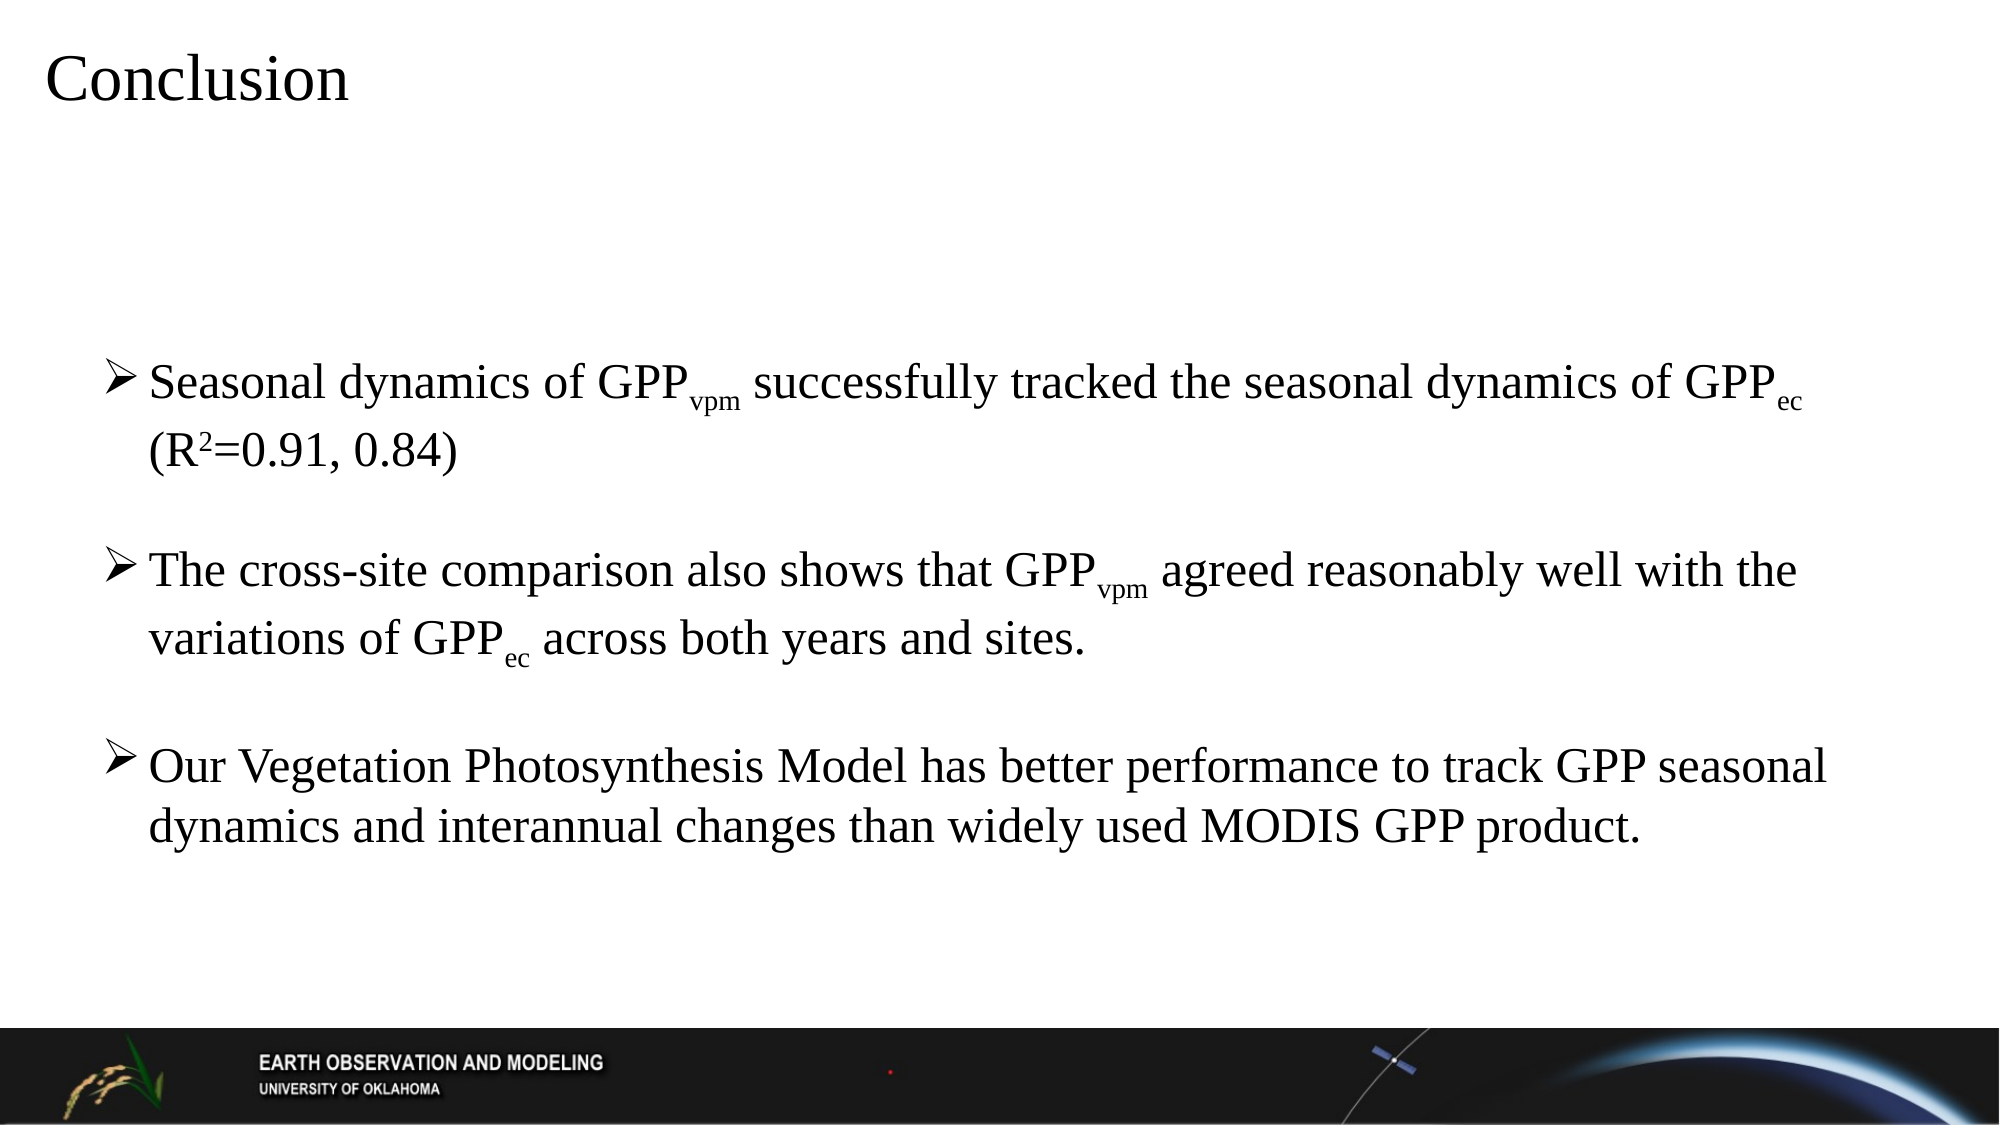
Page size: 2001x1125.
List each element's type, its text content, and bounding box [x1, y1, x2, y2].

picture [0, 1028, 2000, 1125]
text_box Seasonal dynamics of GPPvpm successfully tracked the seasonal dynamics of GPPec (R2=0.91, 0.84) The cross-site comparison also shows that GPPvpm agreed reasonably well with the variations of GPPec across both years and sites. Our Vegetation Photosynthesis Model has better performance to track GPP seasonal dynamics and interannual changes than widely used MODIS GPP product. [86, 340, 1913, 861]
text_box Conclusion [30, 26, 864, 121]
